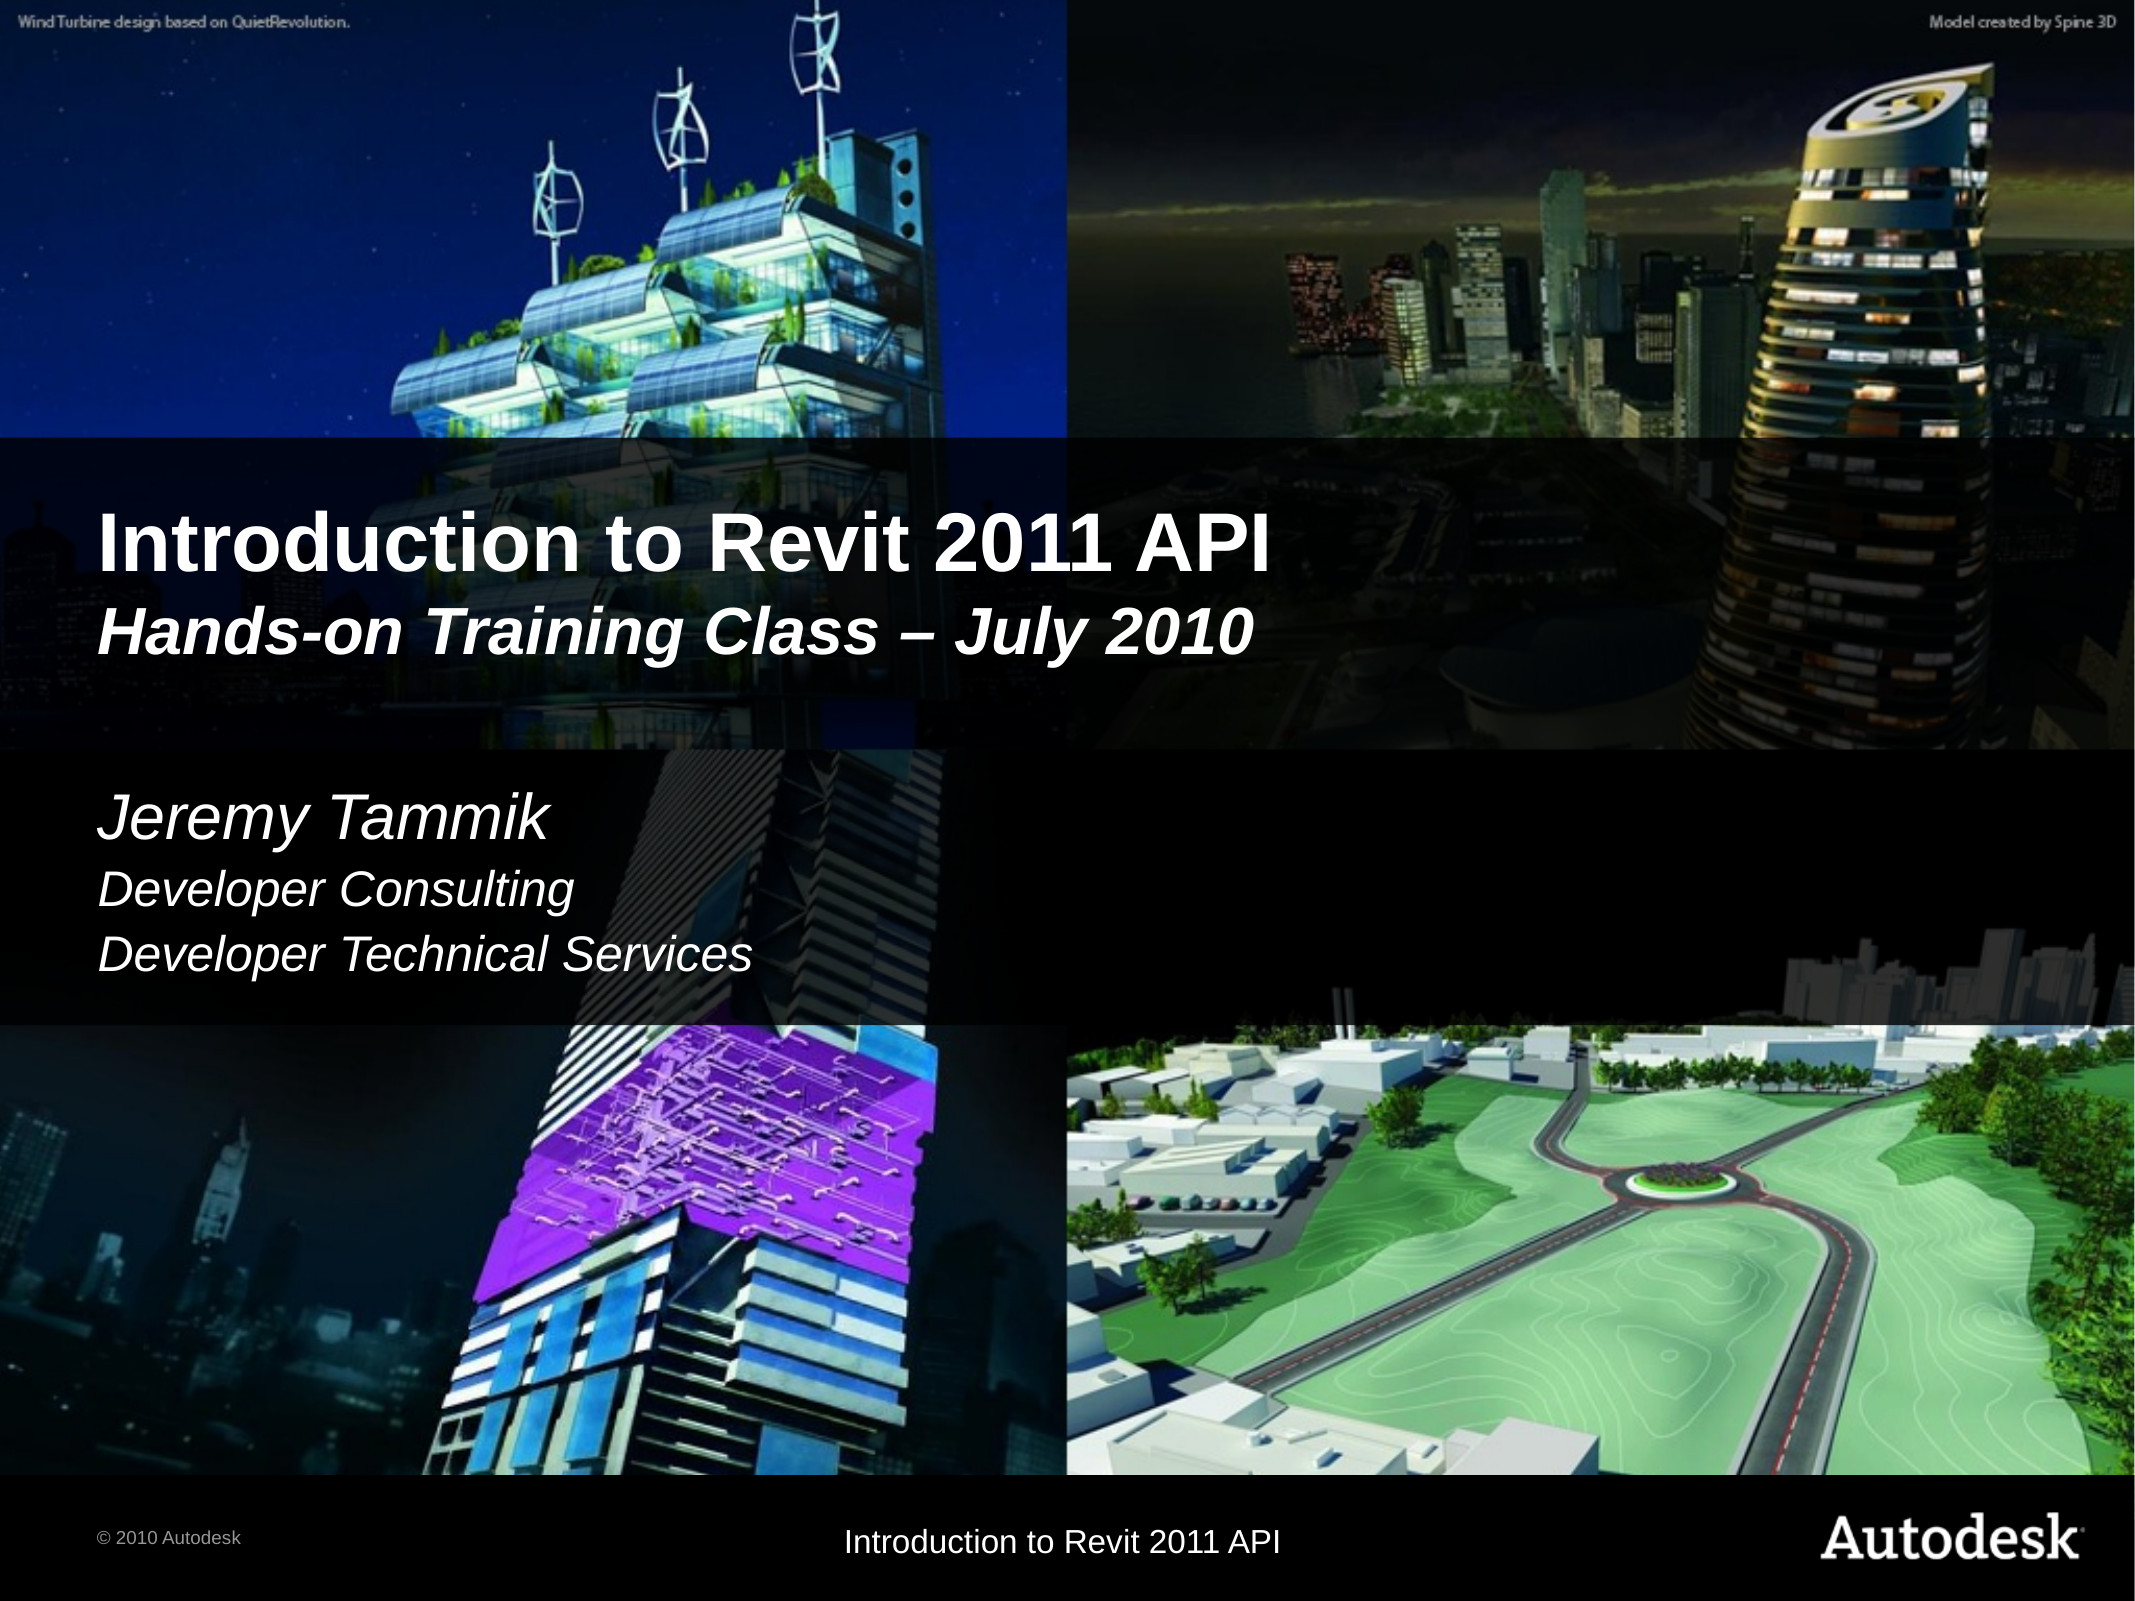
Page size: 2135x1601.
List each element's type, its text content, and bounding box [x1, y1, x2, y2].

list Jeremy Tammik Developer Consulting Developer Technical Services [96, 774, 1580, 1001]
picture [0, 0, 2135, 437]
title Introduction to Revit 2011 API Hands-on Training Class – July 2010 [96, 487, 2064, 726]
picture [0, 1026, 2135, 1601]
text_box [0, 437, 2135, 1026]
